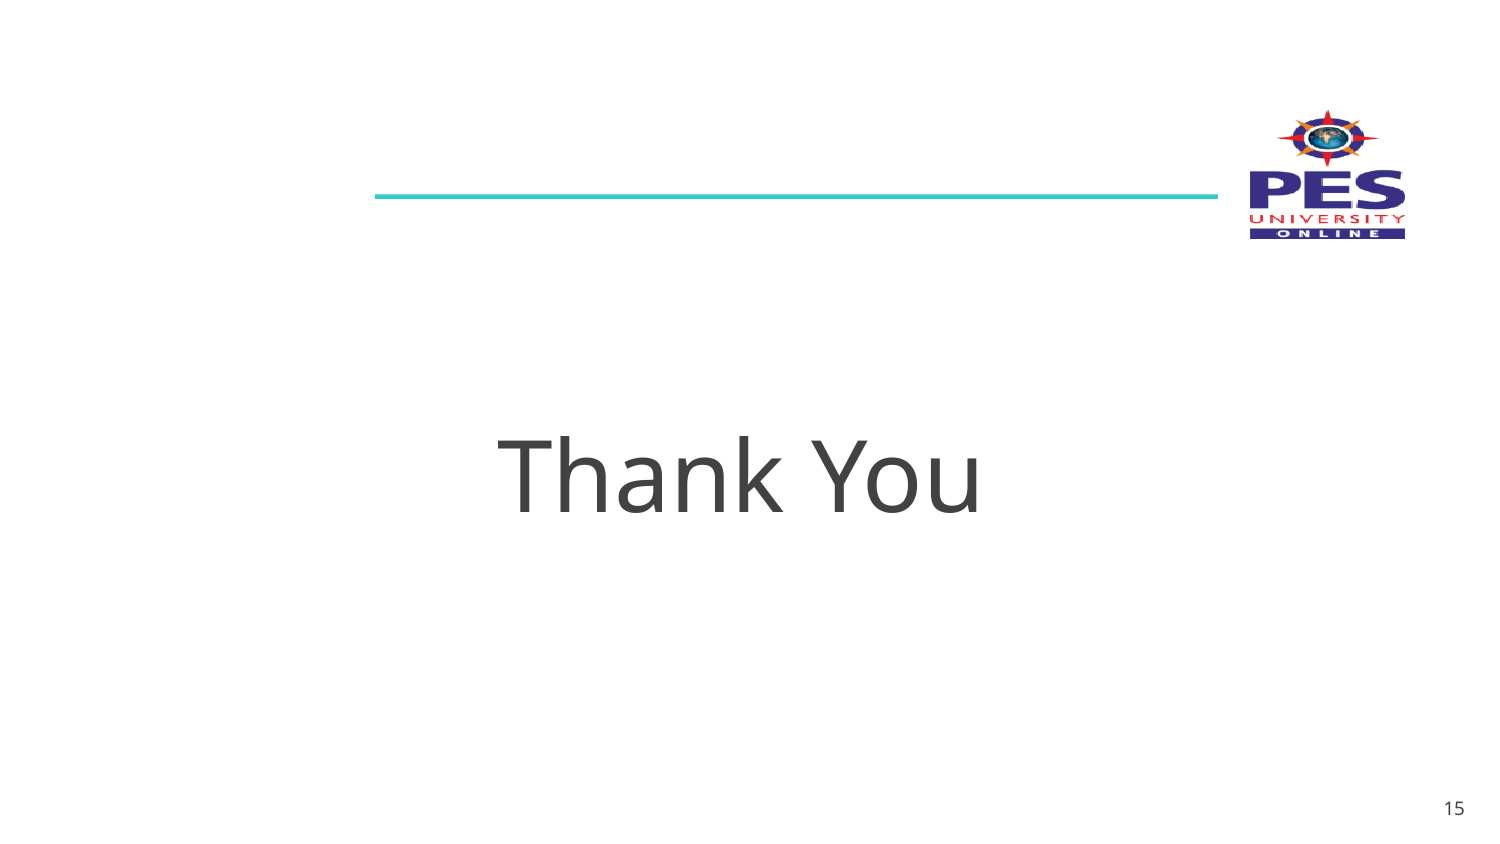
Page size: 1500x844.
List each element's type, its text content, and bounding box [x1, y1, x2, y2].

slide_number 15 [1386, 777, 1477, 842]
picture [1217, 107, 1428, 254]
text_box [375, 194, 1212, 199]
text_box Thank You [68, 406, 1405, 533]
